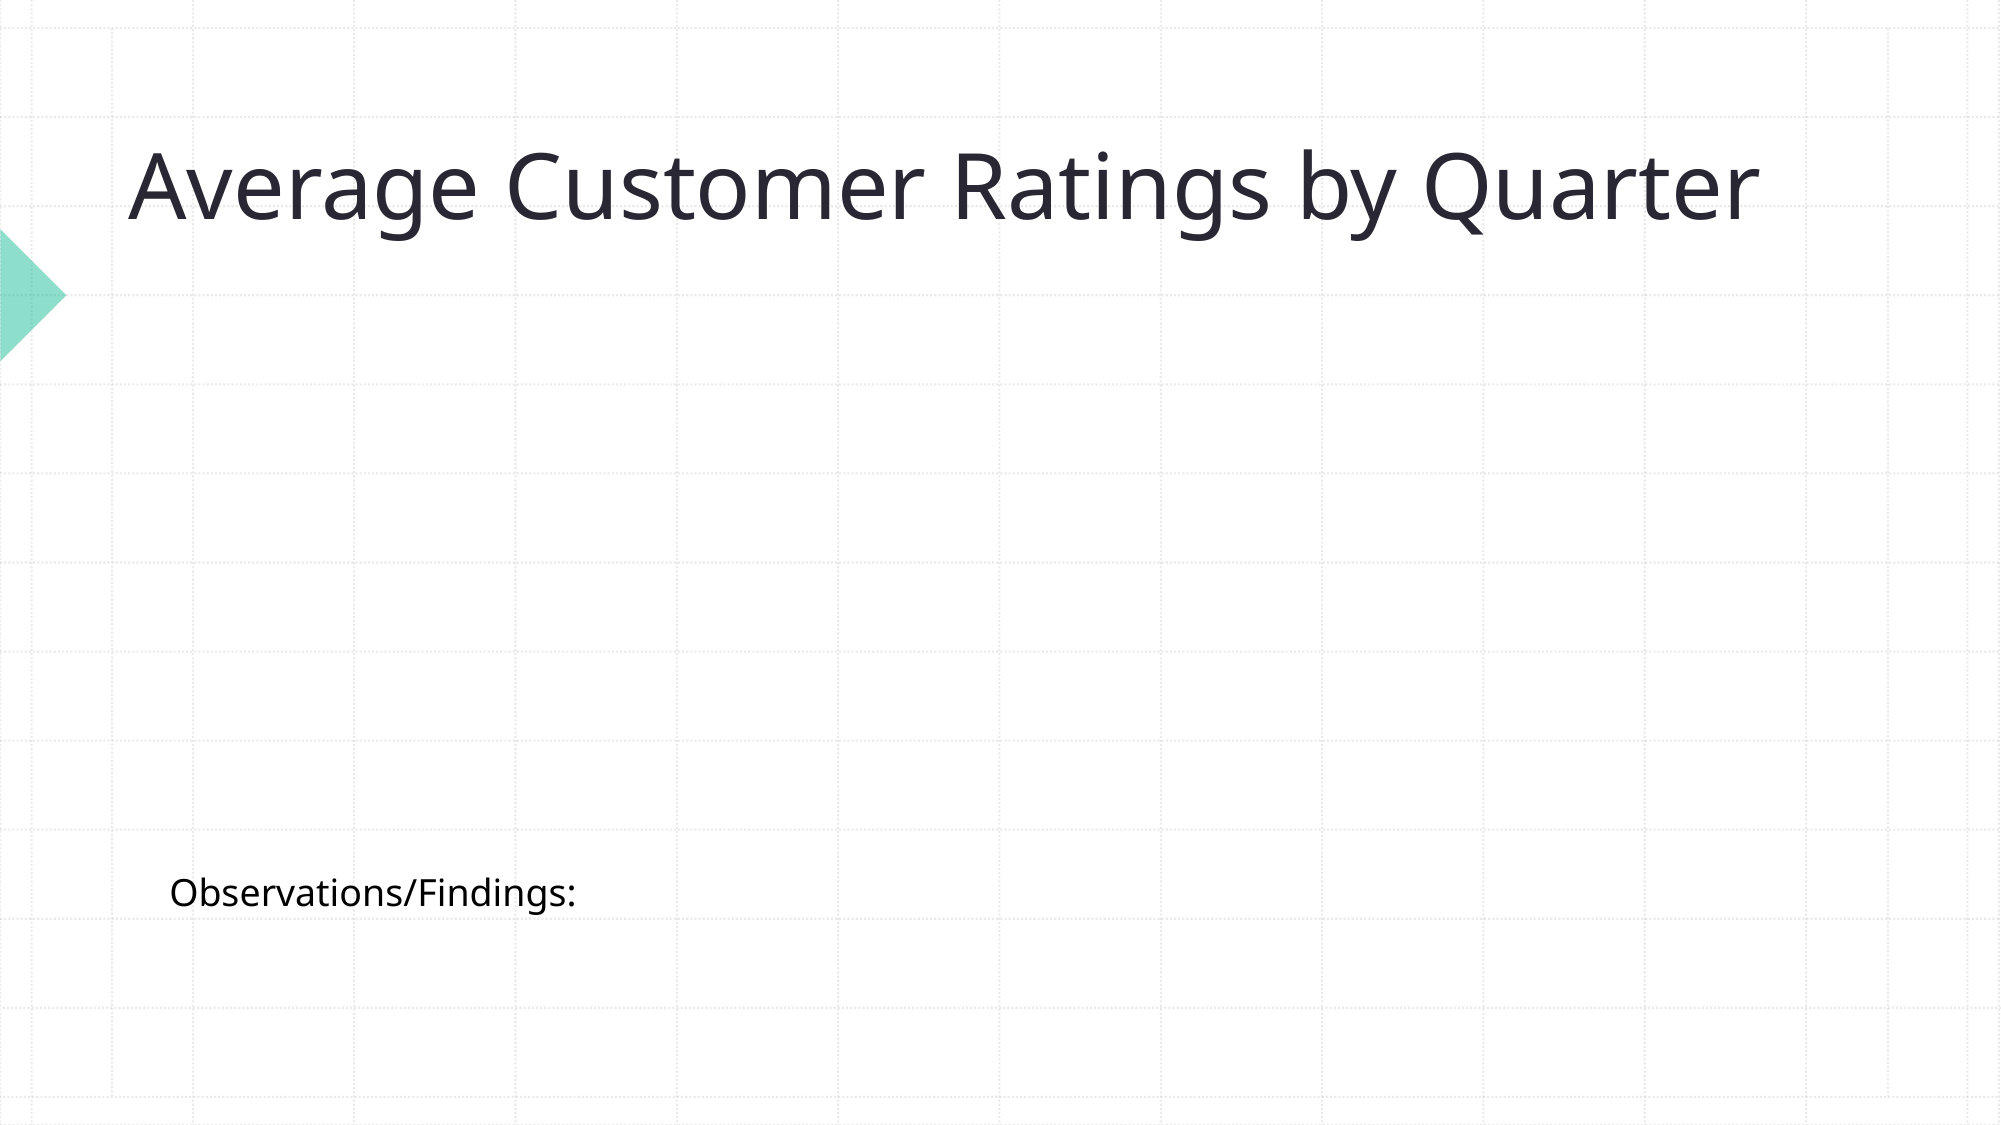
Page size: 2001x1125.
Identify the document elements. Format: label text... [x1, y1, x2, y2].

text_box Observations/Findings: [154, 861, 1760, 966]
title Average Customer Ratings by Quarter [113, 119, 1808, 356]
